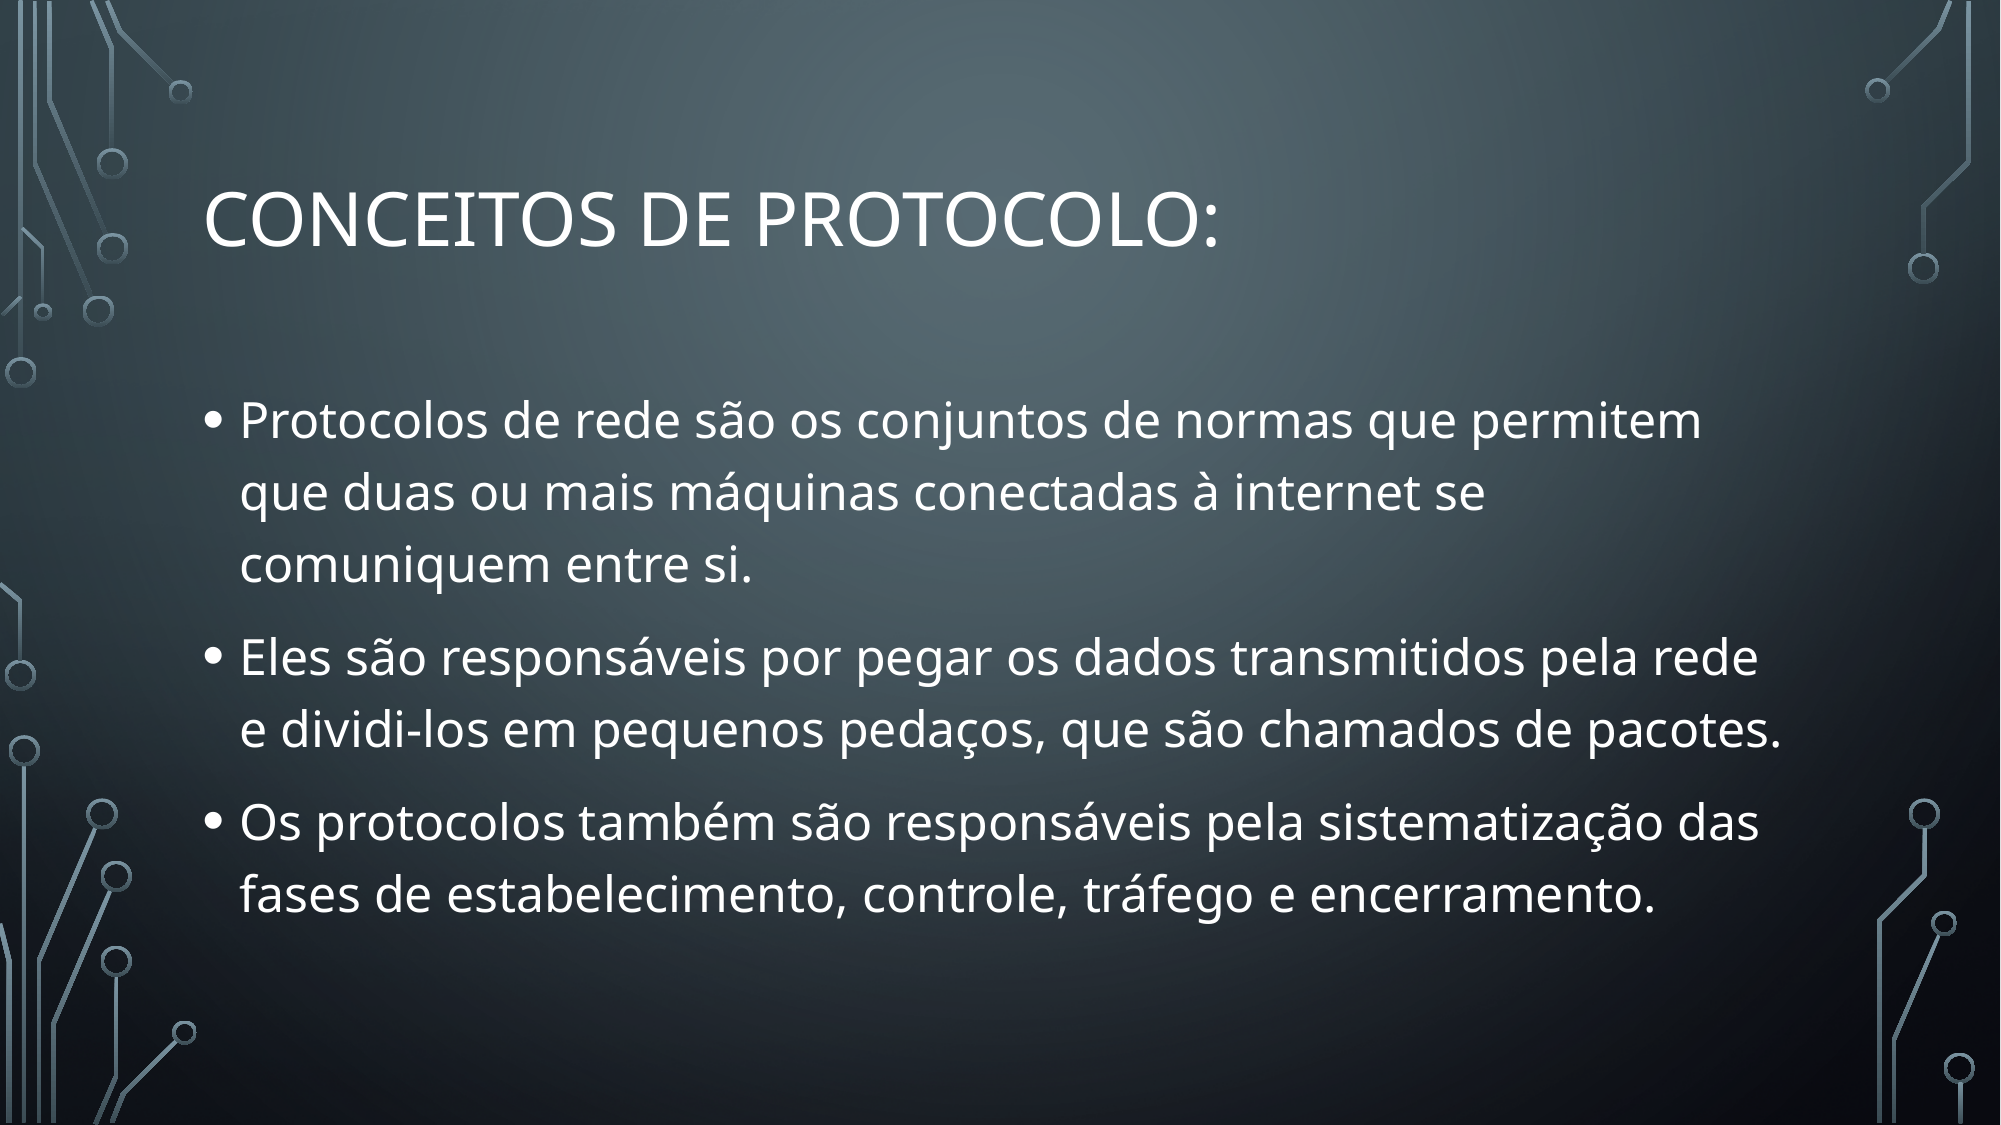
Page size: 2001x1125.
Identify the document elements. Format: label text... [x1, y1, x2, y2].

list Protocolos de rede são os conjuntos de normas que permitem que duas ou mais máquinas conectadas à internet se comuniquem entre si. Eles são responsáveis por pegar os dados transmitidos pela rede e dividi-los em pequenos pedaços, que são chamados de pacotes. Os protocolos também são responsáveis pela sistematização das fases de estabelecimento, controle, tráfego e encerramento. [187, 369, 1813, 950]
title Conceitos de protocolo: [187, 101, 1813, 344]
